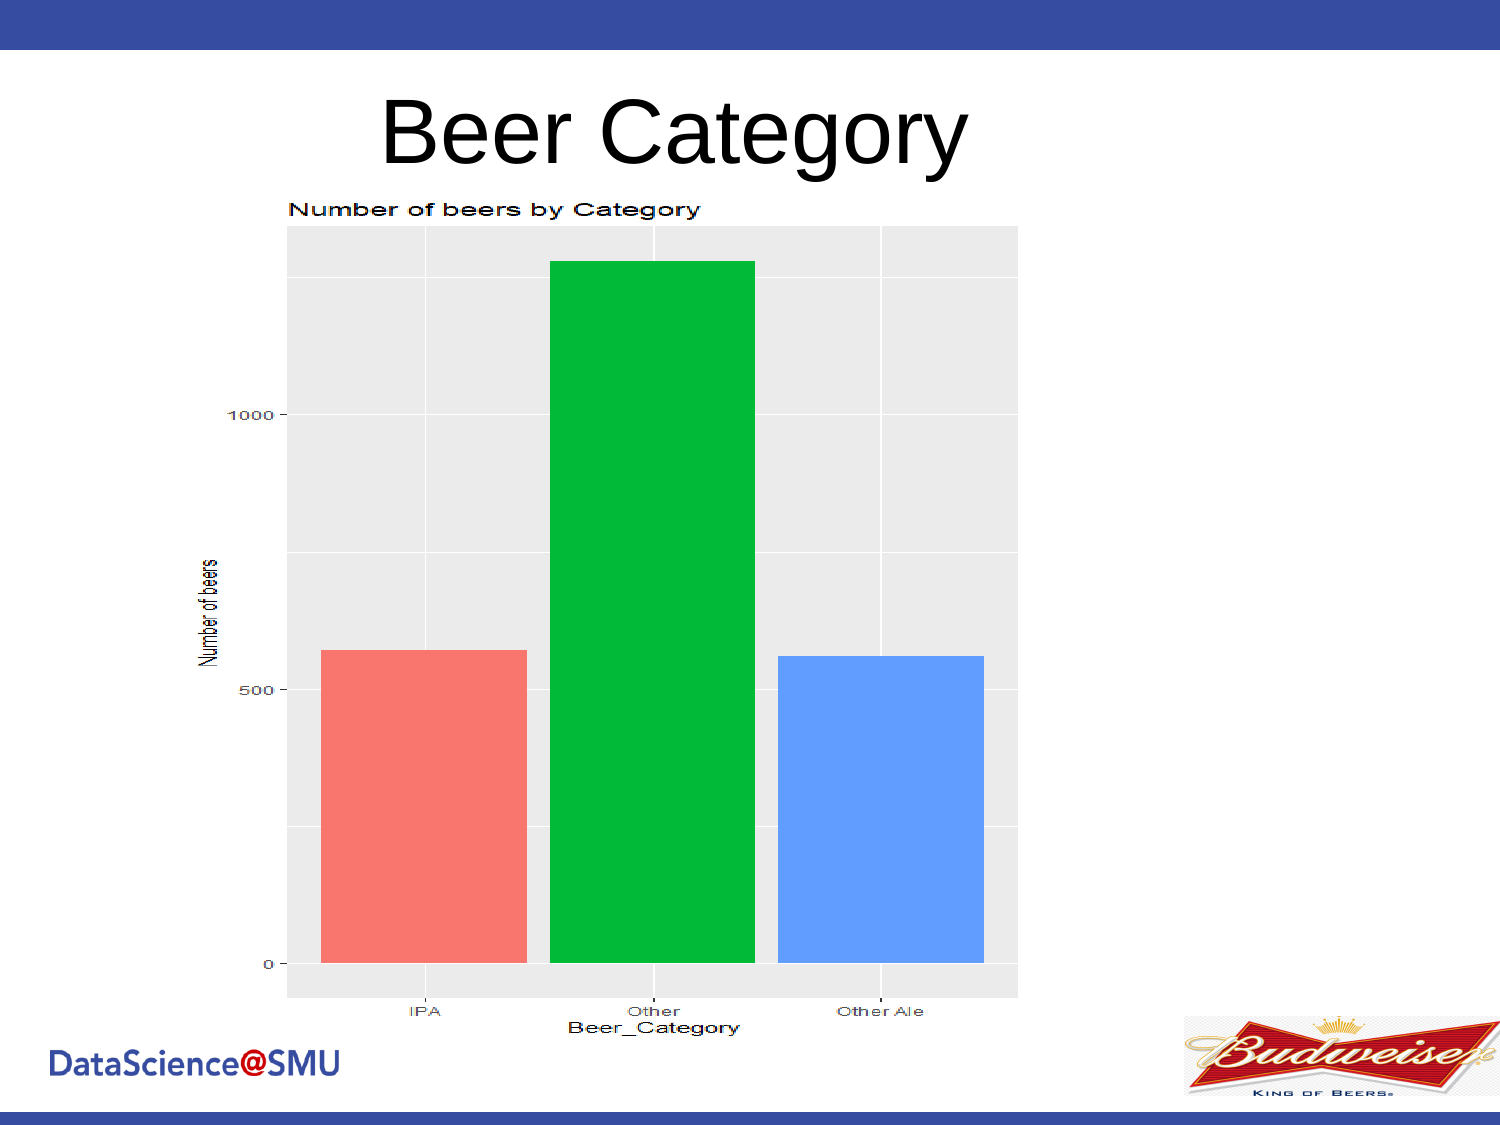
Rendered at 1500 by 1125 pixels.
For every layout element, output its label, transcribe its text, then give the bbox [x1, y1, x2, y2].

title Beer Category [0, 69, 1350, 185]
picture [1184, 1015, 1500, 1097]
picture [184, 196, 1034, 1042]
picture [50, 1049, 339, 1076]
